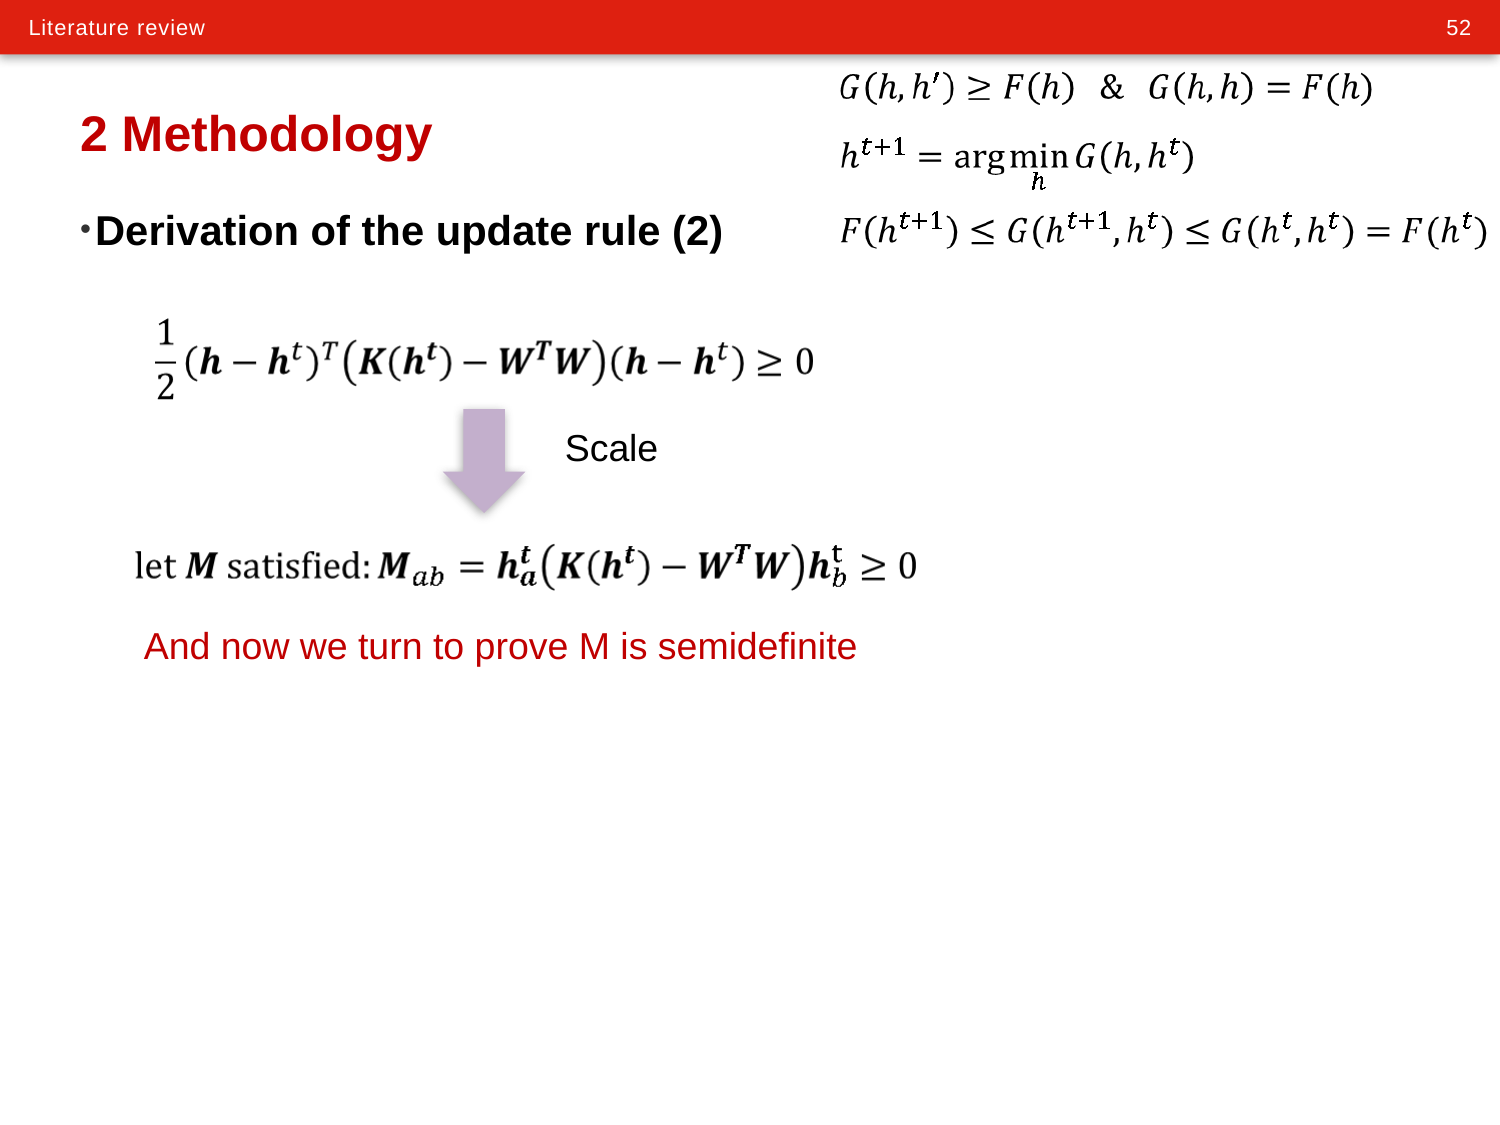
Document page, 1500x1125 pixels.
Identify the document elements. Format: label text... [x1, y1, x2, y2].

text_box [441, 411, 527, 514]
text_box And now we turn to prove M is semidefinite [129, 614, 873, 675]
title 2 Methodology [64, 83, 818, 180]
picture [119, 538, 932, 598]
picture [825, 63, 1500, 267]
picture [146, 313, 824, 400]
text_box Scale [550, 416, 674, 477]
list Derivation of the update rule (2) [64, 196, 1436, 1071]
